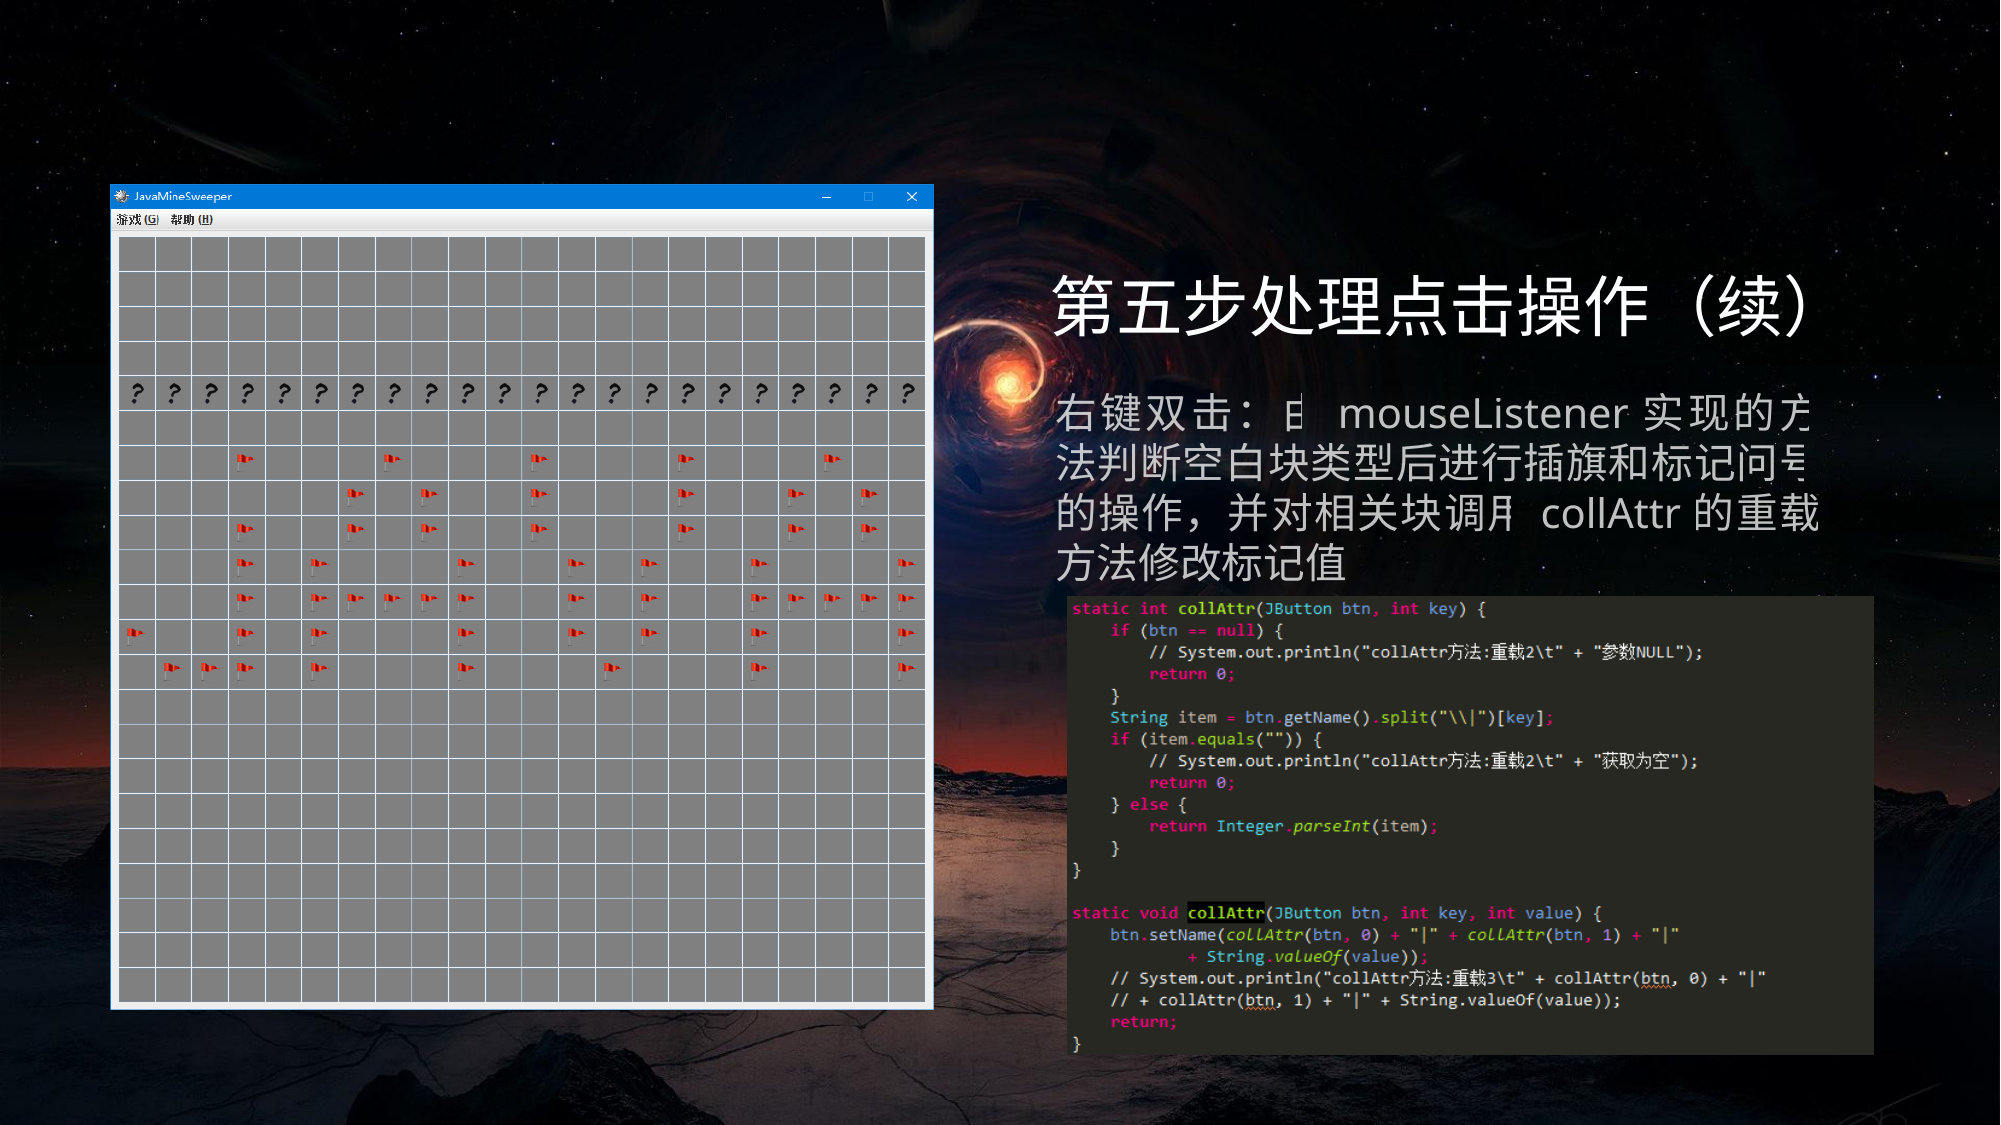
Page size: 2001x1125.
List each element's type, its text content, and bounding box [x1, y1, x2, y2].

text_box 第五步处理点击操作（续） [1034, 257, 1907, 353]
text_box 右键双击：由mouseListener实现的方法判断空白块类型后进行插旗和标记问号的操作，并对相关块调用collAttr的重载方法修改标记值 [1040, 379, 1836, 595]
picture [0, 0, 2000, 1125]
